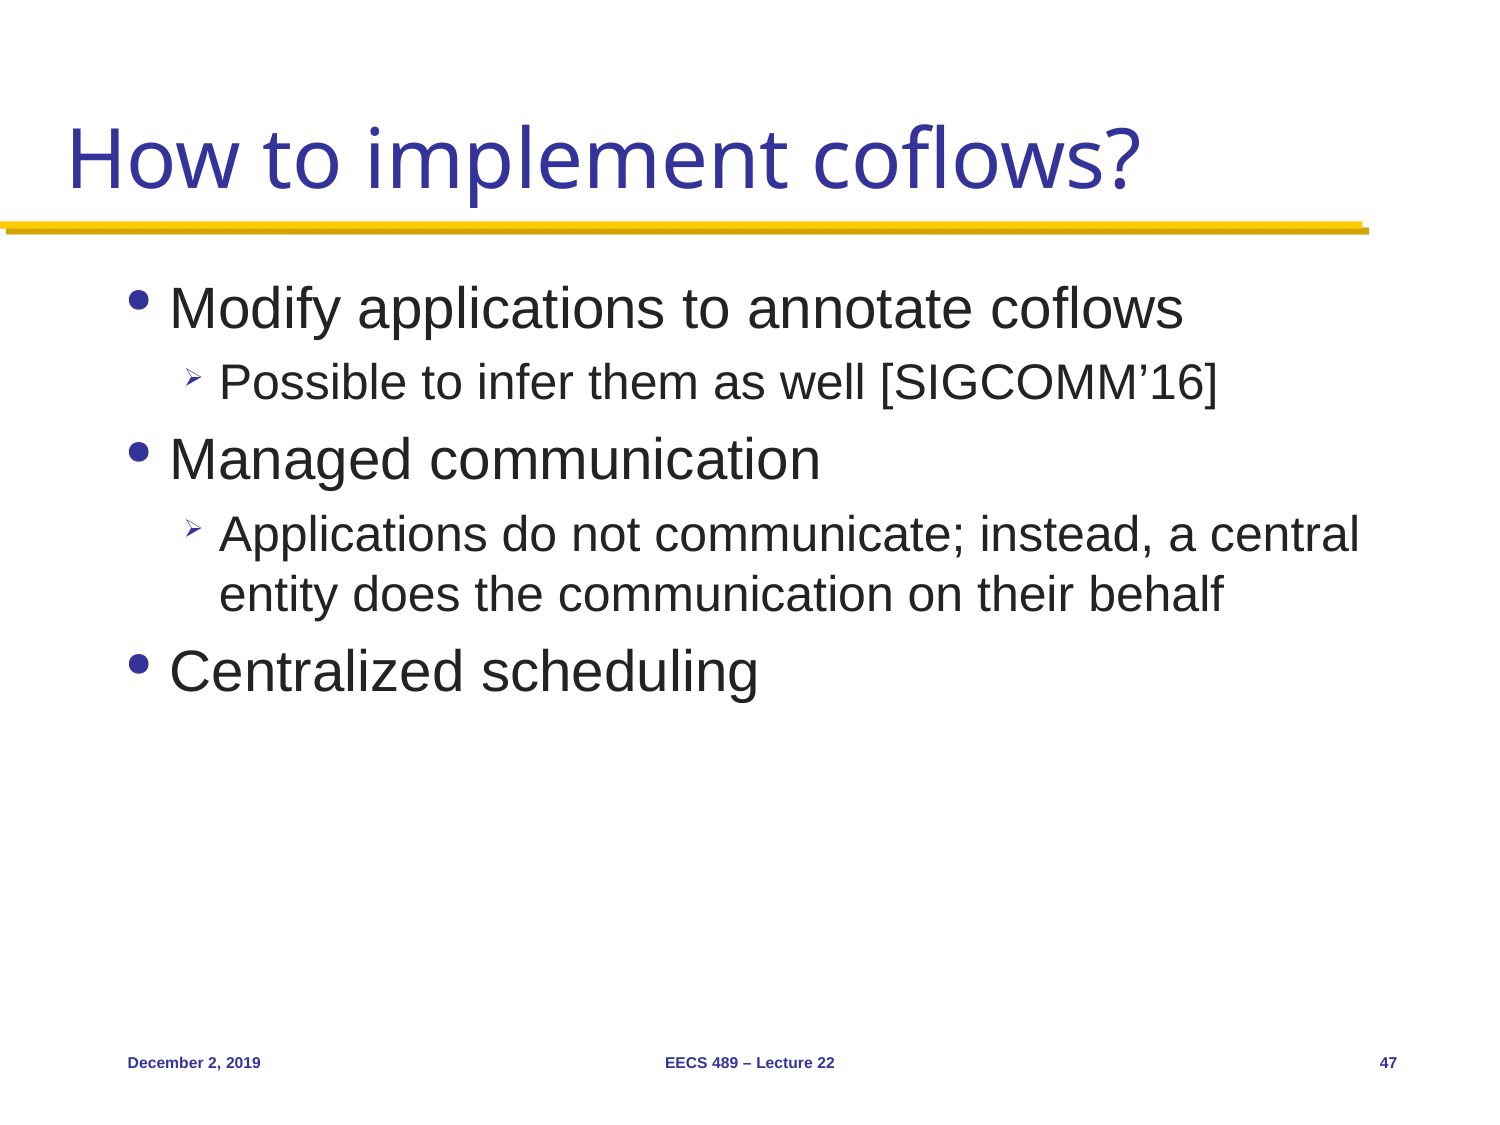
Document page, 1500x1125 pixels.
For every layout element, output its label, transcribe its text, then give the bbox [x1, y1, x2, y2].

slide_number 47 [1312, 1024, 1413, 1101]
list Modify applications to annotate coflows Possible to infer them as well [SIGCOMM’16] Managed communication Applications do not communicate; instead, a central entity does the communication on their behalf Centralized scheduling [112, 262, 1413, 988]
footer EECS 489 – Lecture 22 [512, 1024, 988, 1101]
title How to implement coflows? [49, 24, 1451, 213]
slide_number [112, 1024, 426, 1101]
